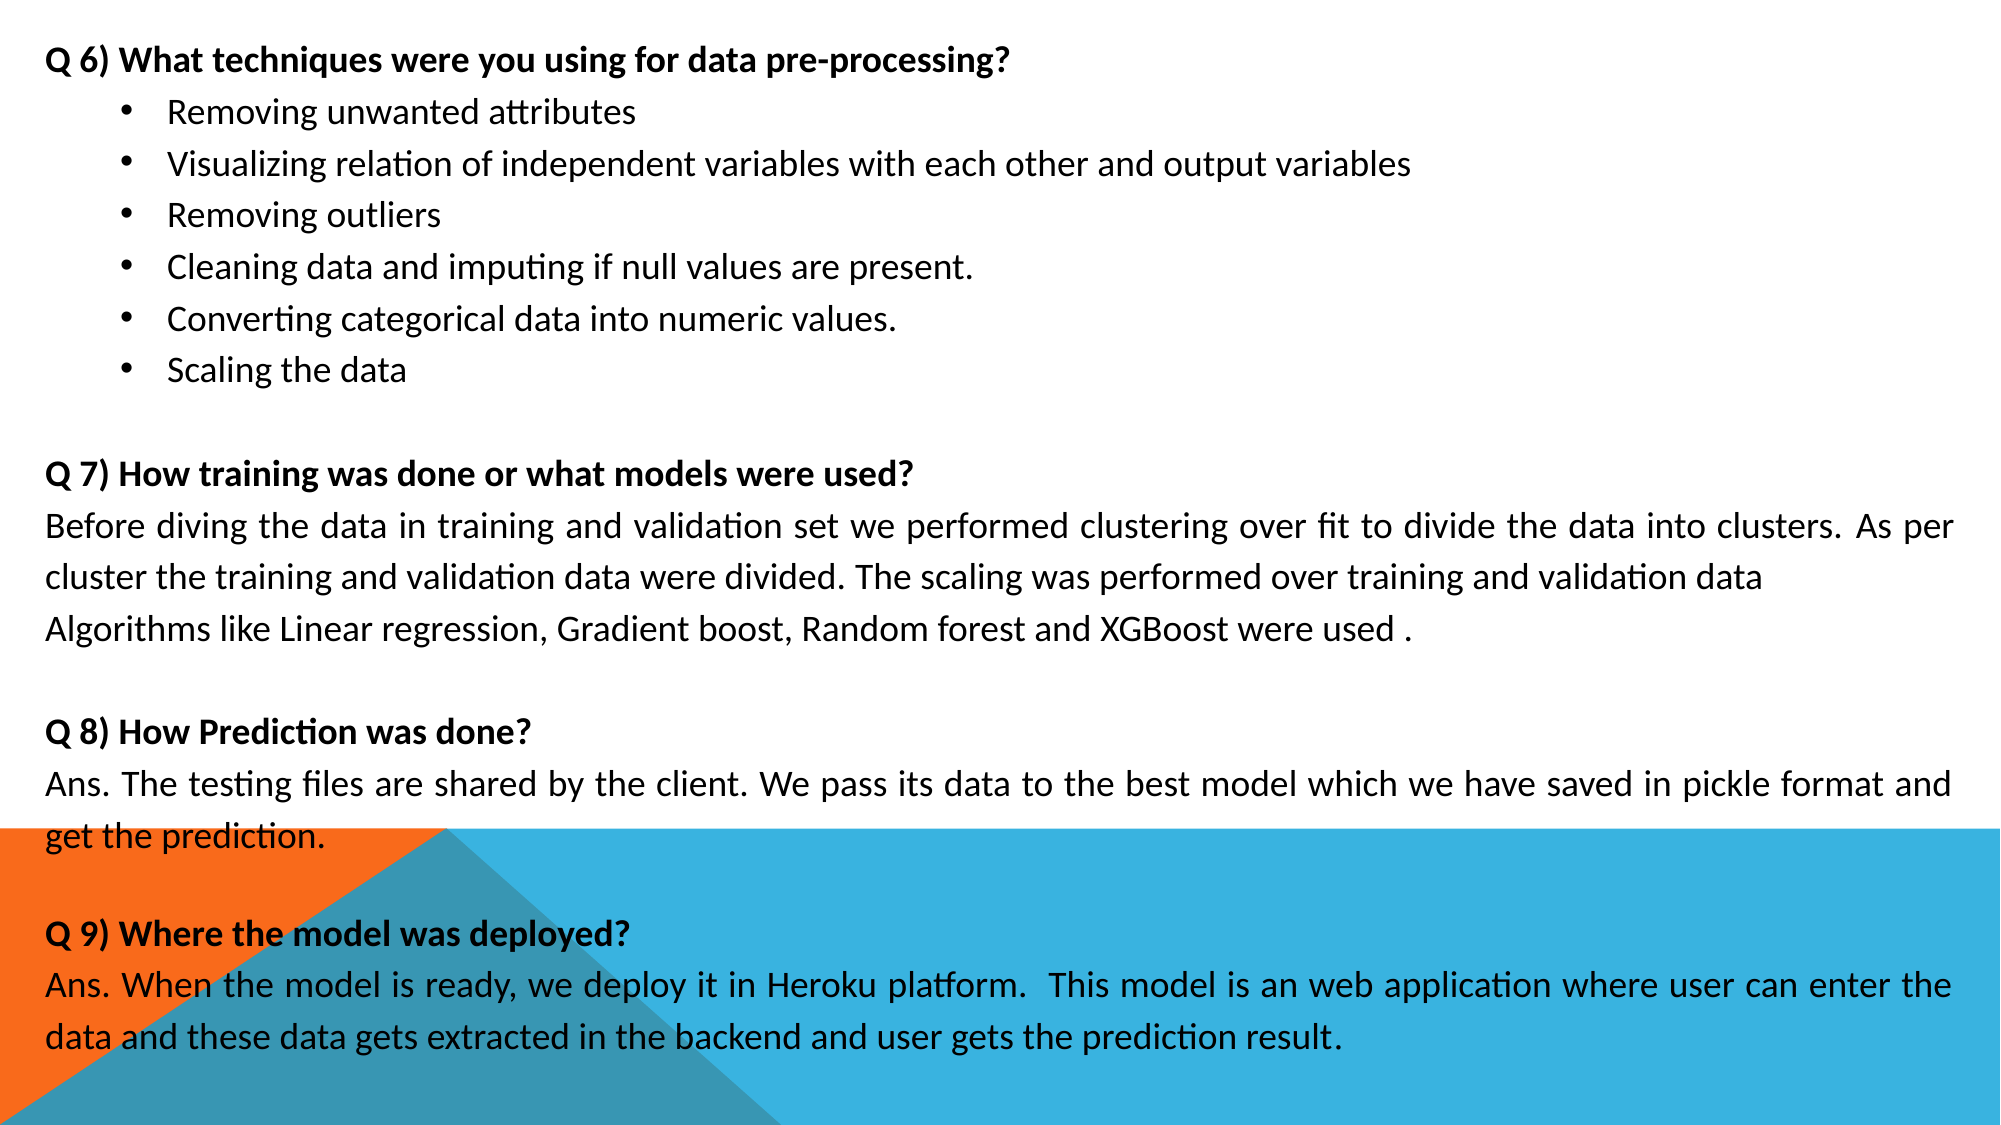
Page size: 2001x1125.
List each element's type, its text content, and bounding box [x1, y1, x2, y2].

text_box Q 6) What techniques were you using for data pre-processing? Removing unwanted attributes Visualizing relation of independent variables with each other and output variables Removing outliers Cleaning data and imputing if null values are present. Converting categorical data into numeric values. Scaling the data Q 7) How training was done or what models were used? Before diving the data in training and validation set we performed clustering over fit to divide the data into clusters. As per cluster the training and validation data were divided. The scaling was performed over training and validation data Algorithms like Linear regression, Gradient boost, Random forest and XGBoost were used . Q 8) How Prediction was done? Ans. The testing files are shared by the client. We pass its data to the best model which we have saved in pickle format and get the prediction. Q 9) Where the model was deployed? Ans. When the model is ready, we deploy it in Heroku platform. This model is an web application where user can enter the data and these data gets extracted in the backend and user gets the prediction result. [30, 20, 1970, 1065]
